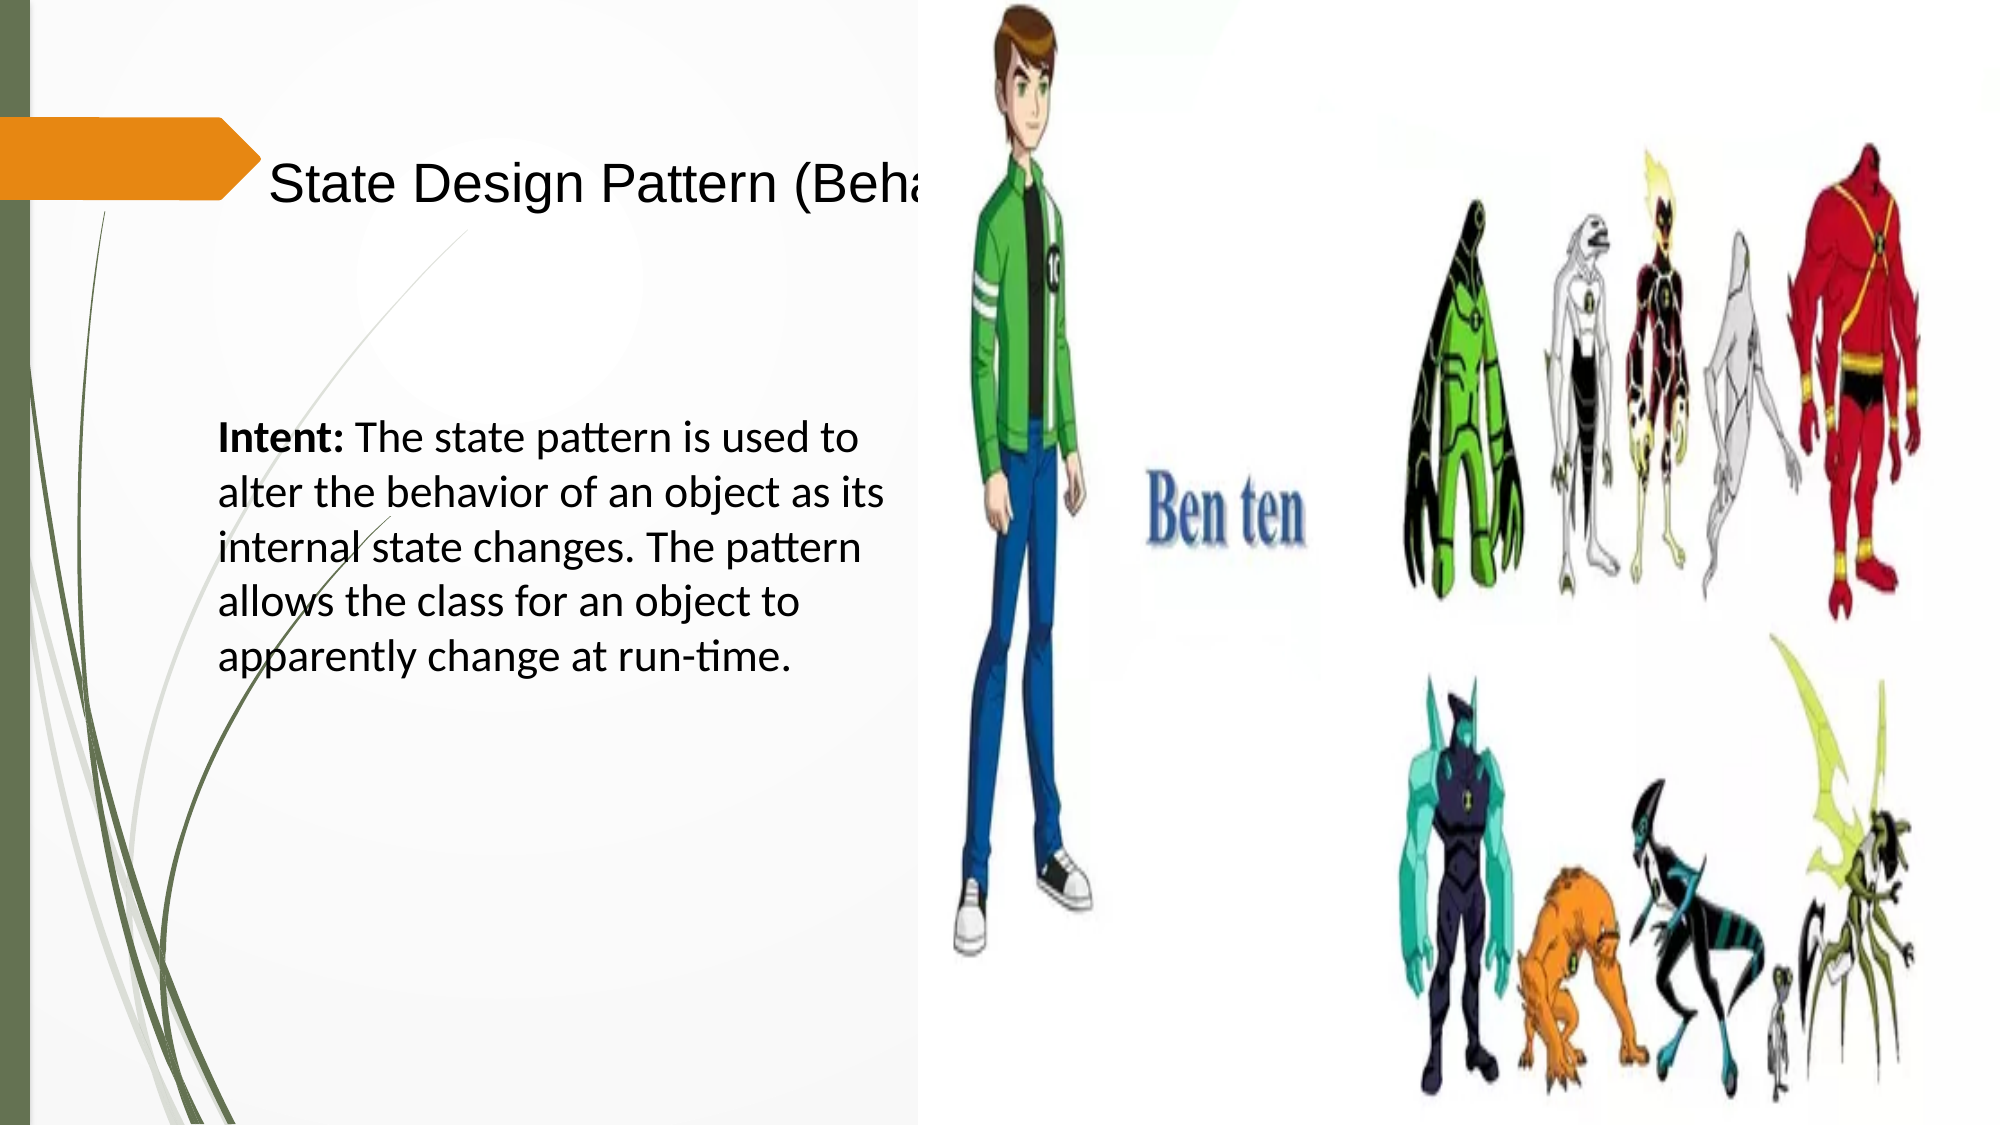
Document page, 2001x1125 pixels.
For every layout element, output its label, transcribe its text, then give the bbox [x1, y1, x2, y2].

list Intent: The state pattern is used to alter the behavior of an object as its internal state changes. The pattern allows the class for an object to apparently change at run-time. [202, 323, 906, 960]
title State Design Pattern (Behavioral) [253, 116, 914, 244]
picture [918, 0, 2000, 1125]
